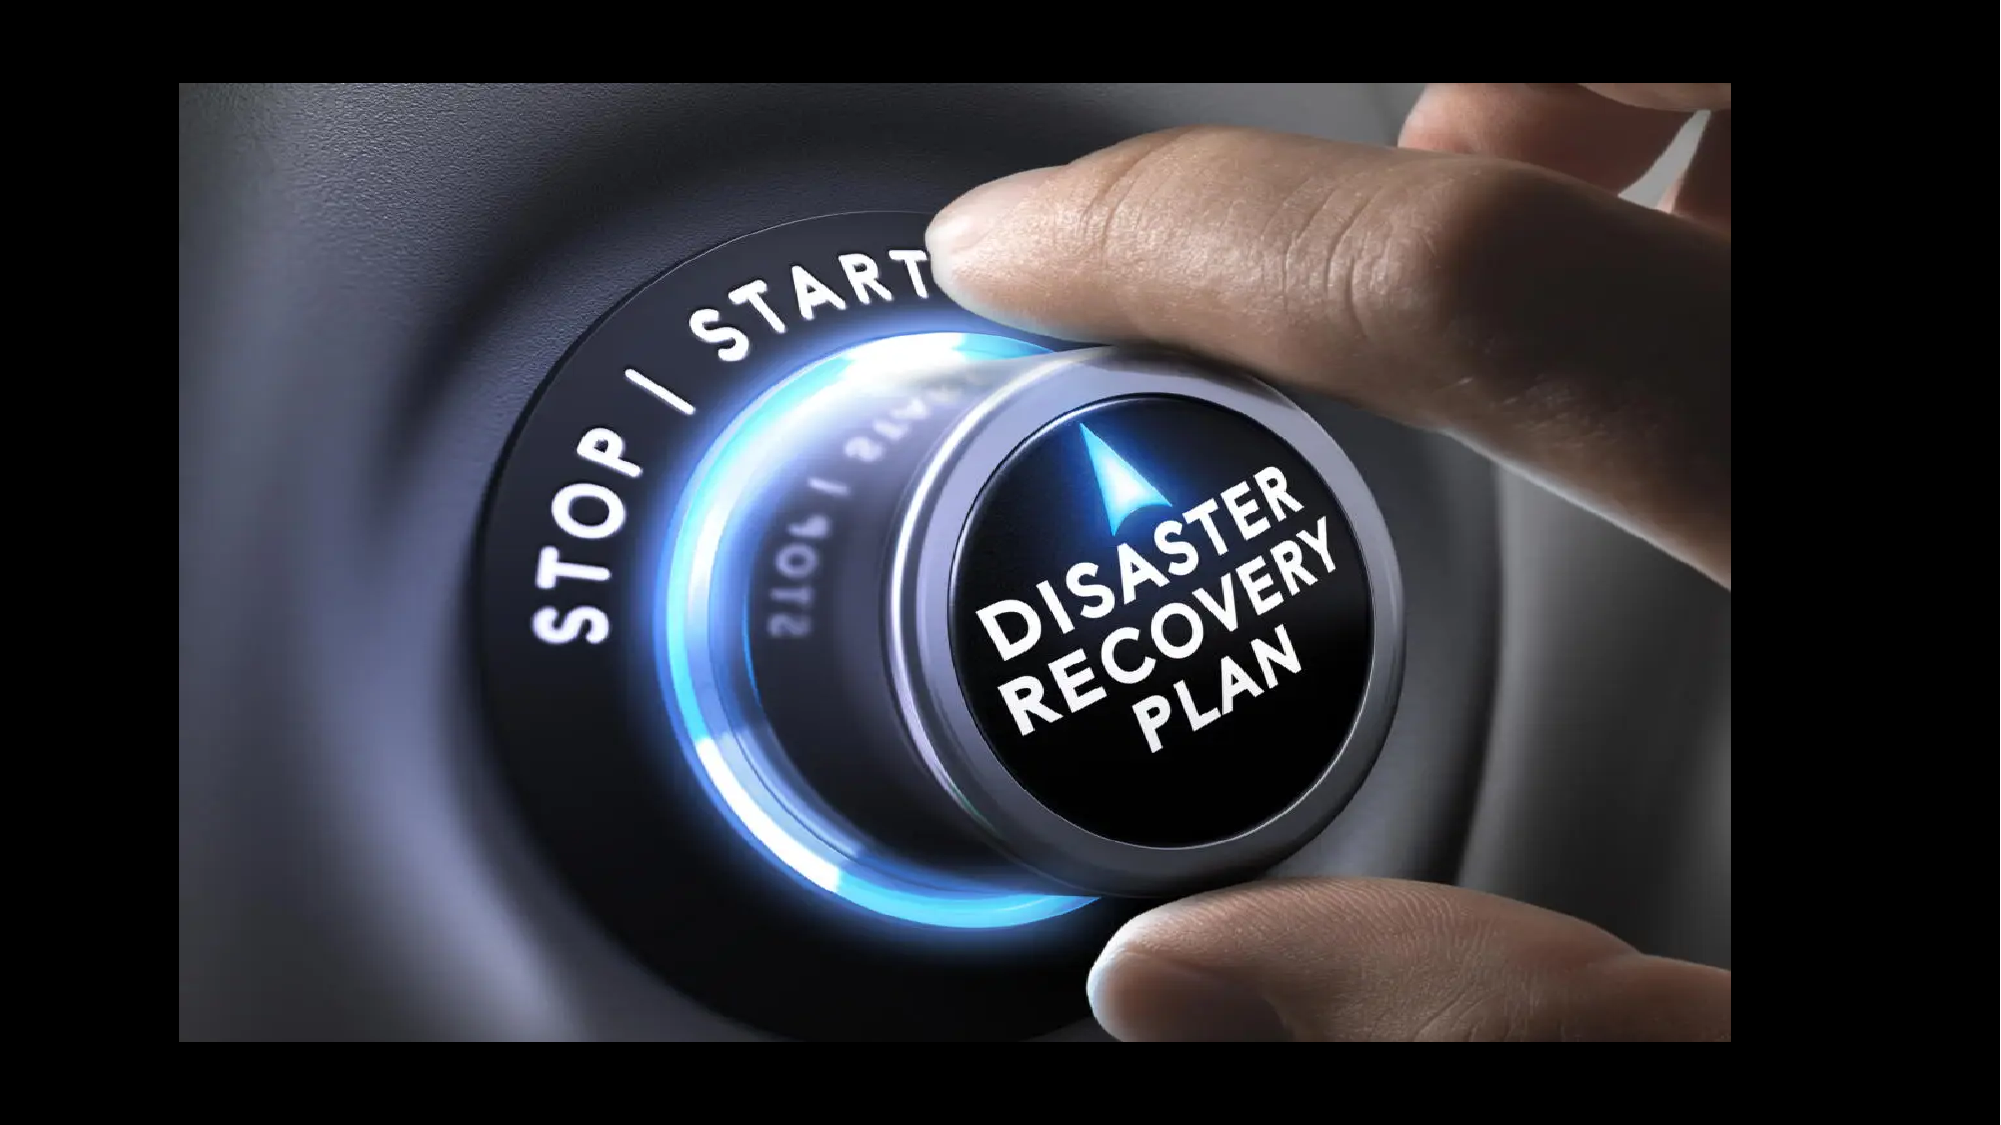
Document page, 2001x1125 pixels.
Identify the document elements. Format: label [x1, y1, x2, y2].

picture [179, 83, 1731, 1042]
